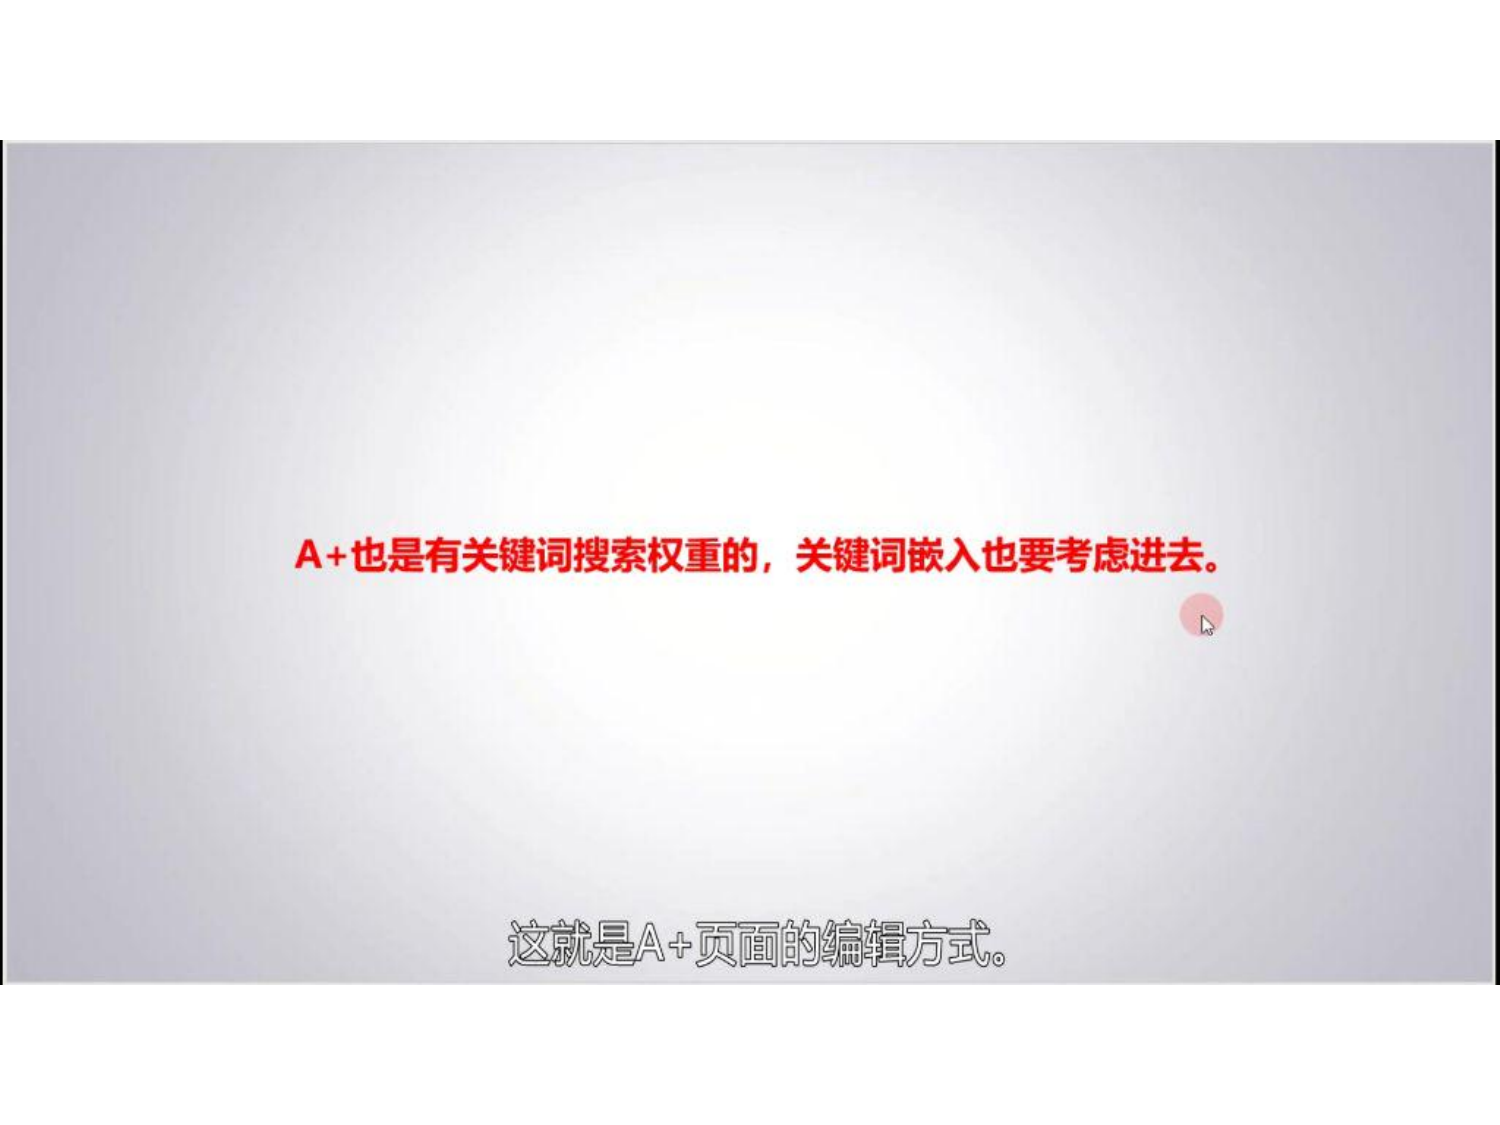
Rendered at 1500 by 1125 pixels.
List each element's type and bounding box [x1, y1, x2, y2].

picture [0, 140, 1500, 985]
